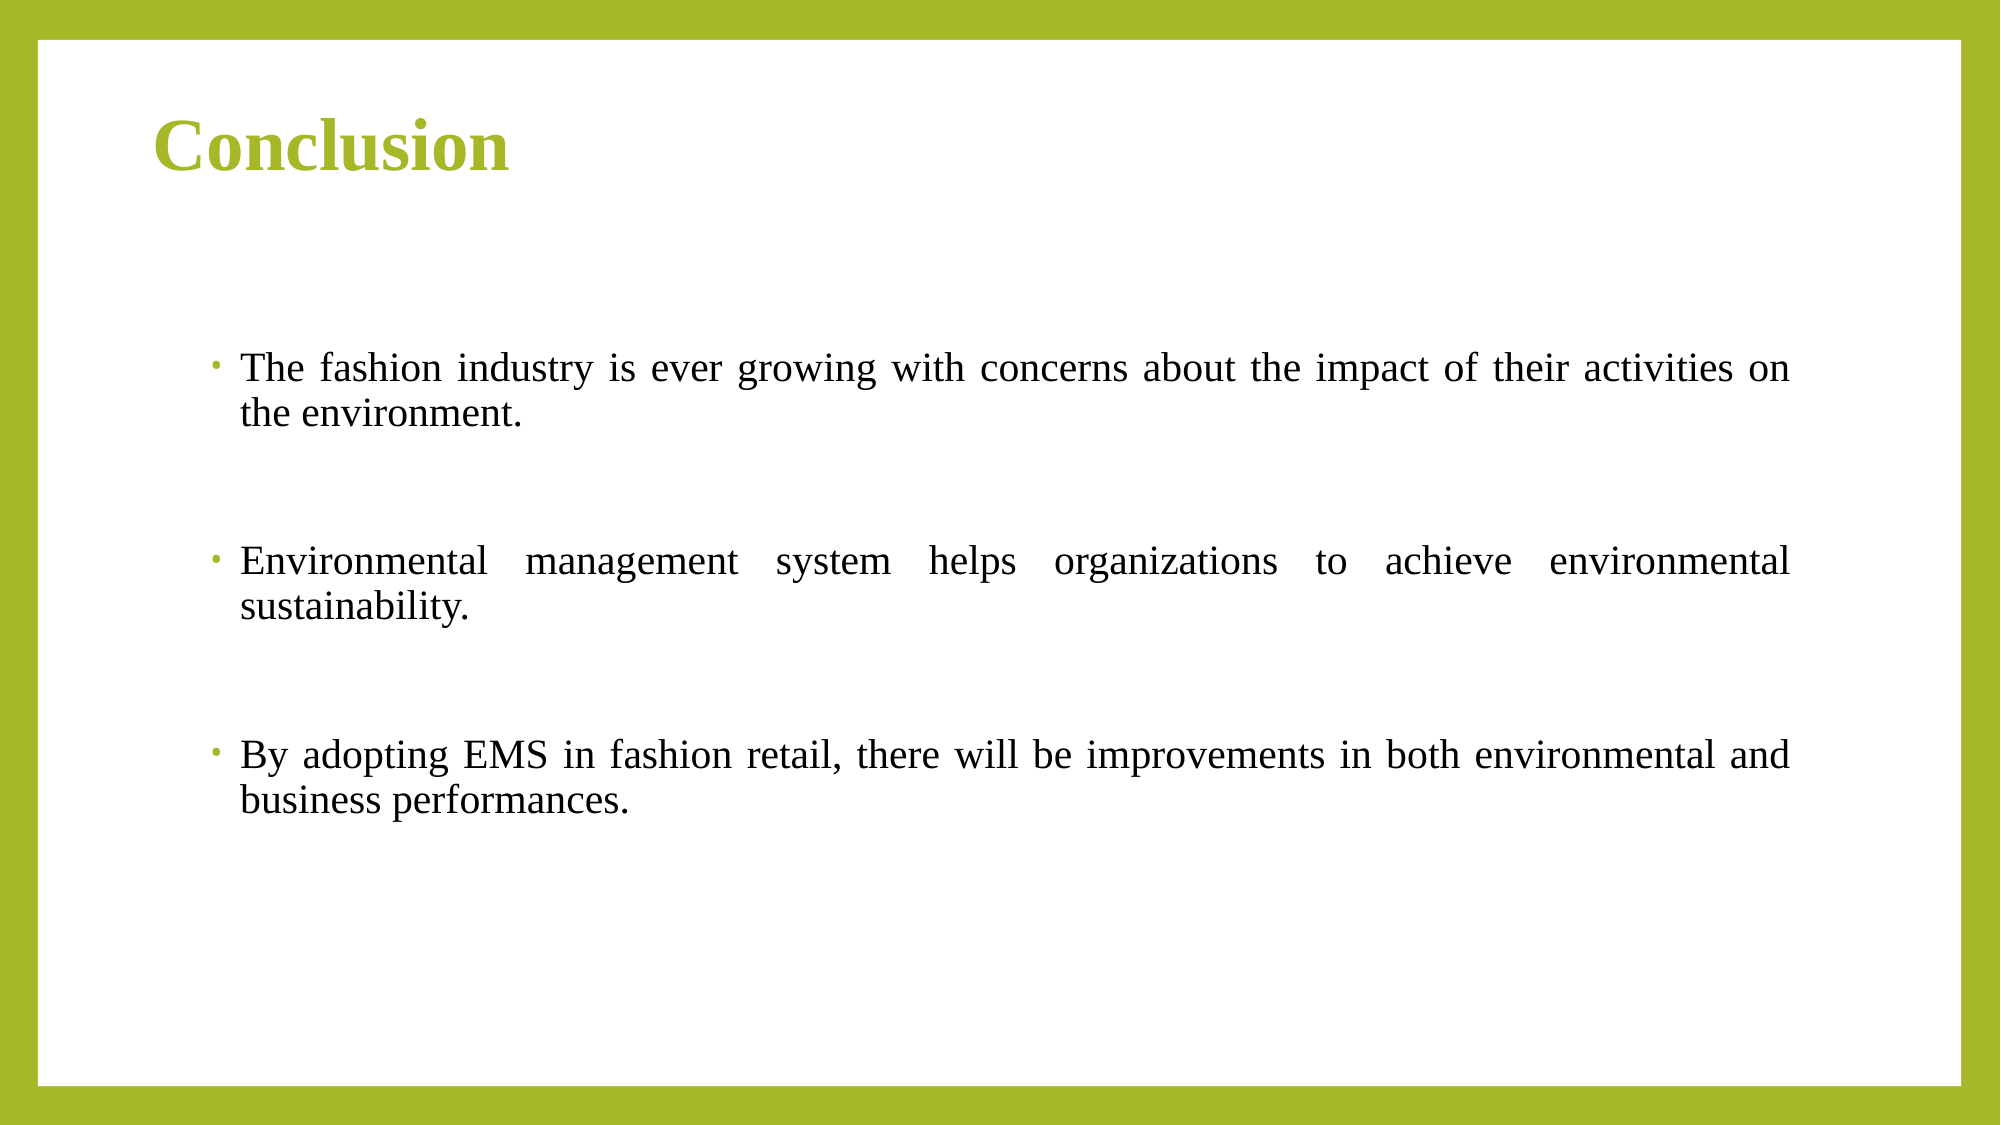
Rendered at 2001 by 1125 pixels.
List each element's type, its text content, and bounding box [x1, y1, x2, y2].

list The fashion industry is ever growing with concerns about the impact of their activities on the environment. Environmental management system helps organizations to achieve environmental sustainability. By adopting EMS in fashion retail, there will be improvements in both environmental and business performances. [187, 337, 1808, 1000]
title Conclusion [137, 59, 1863, 233]
